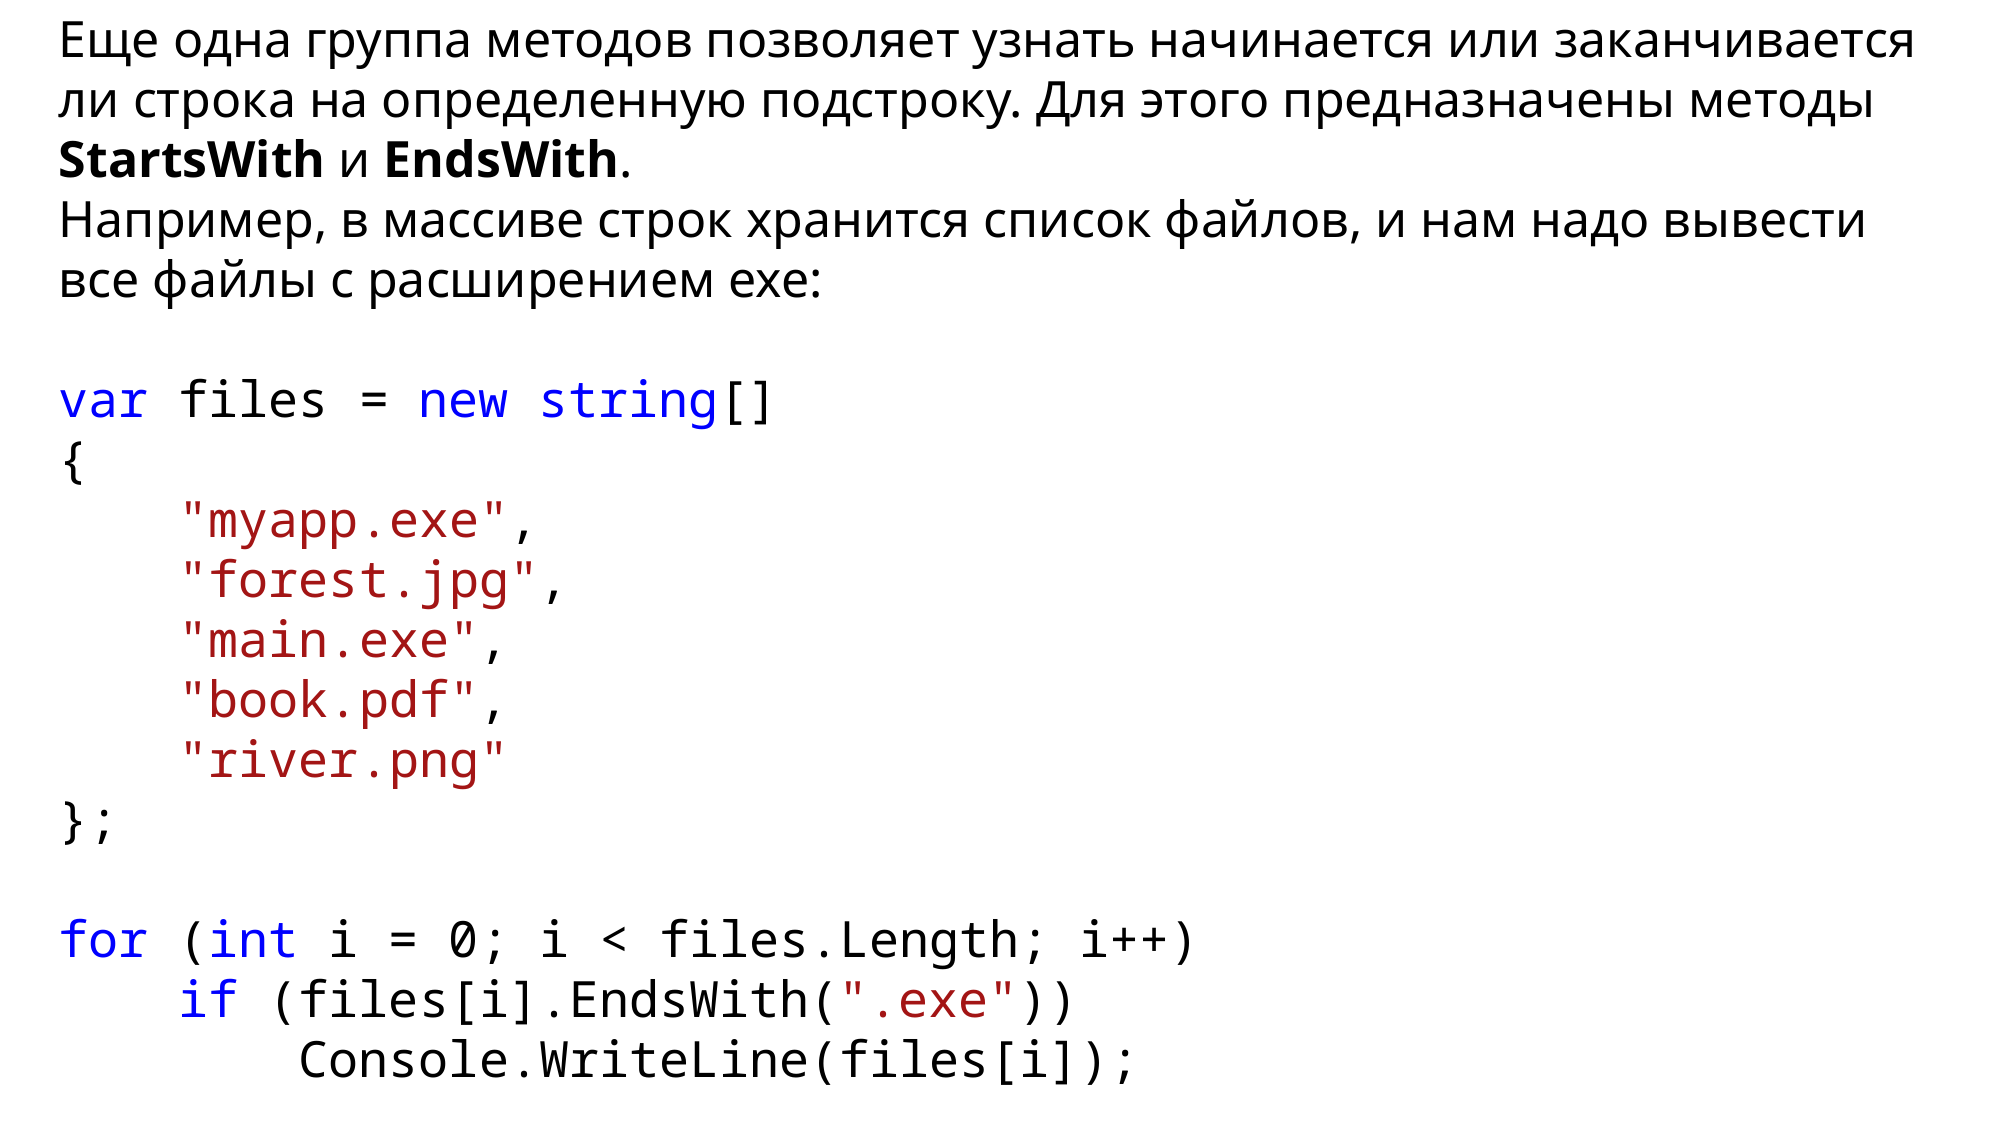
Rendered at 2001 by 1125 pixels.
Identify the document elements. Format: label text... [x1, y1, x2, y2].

text_box Еще одна группа методов позволяет узнать начинается или заканчивается ли строка на определенную подстроку. Для этого предназначены методы StartsWith и EndsWith. Например, в массиве строк хранится список файлов, и нам надо вывести все файлы с расширением exe: var files = new string[] { "myapp.exe", "forest.jpg", "main.exe", "book.pdf", "river.png" }; for (int i = 0; i < files.Length; i++) if (files[i].EndsWith(".exe")) Console.WriteLine(files[i]); [0, 0, 2000, 1095]
